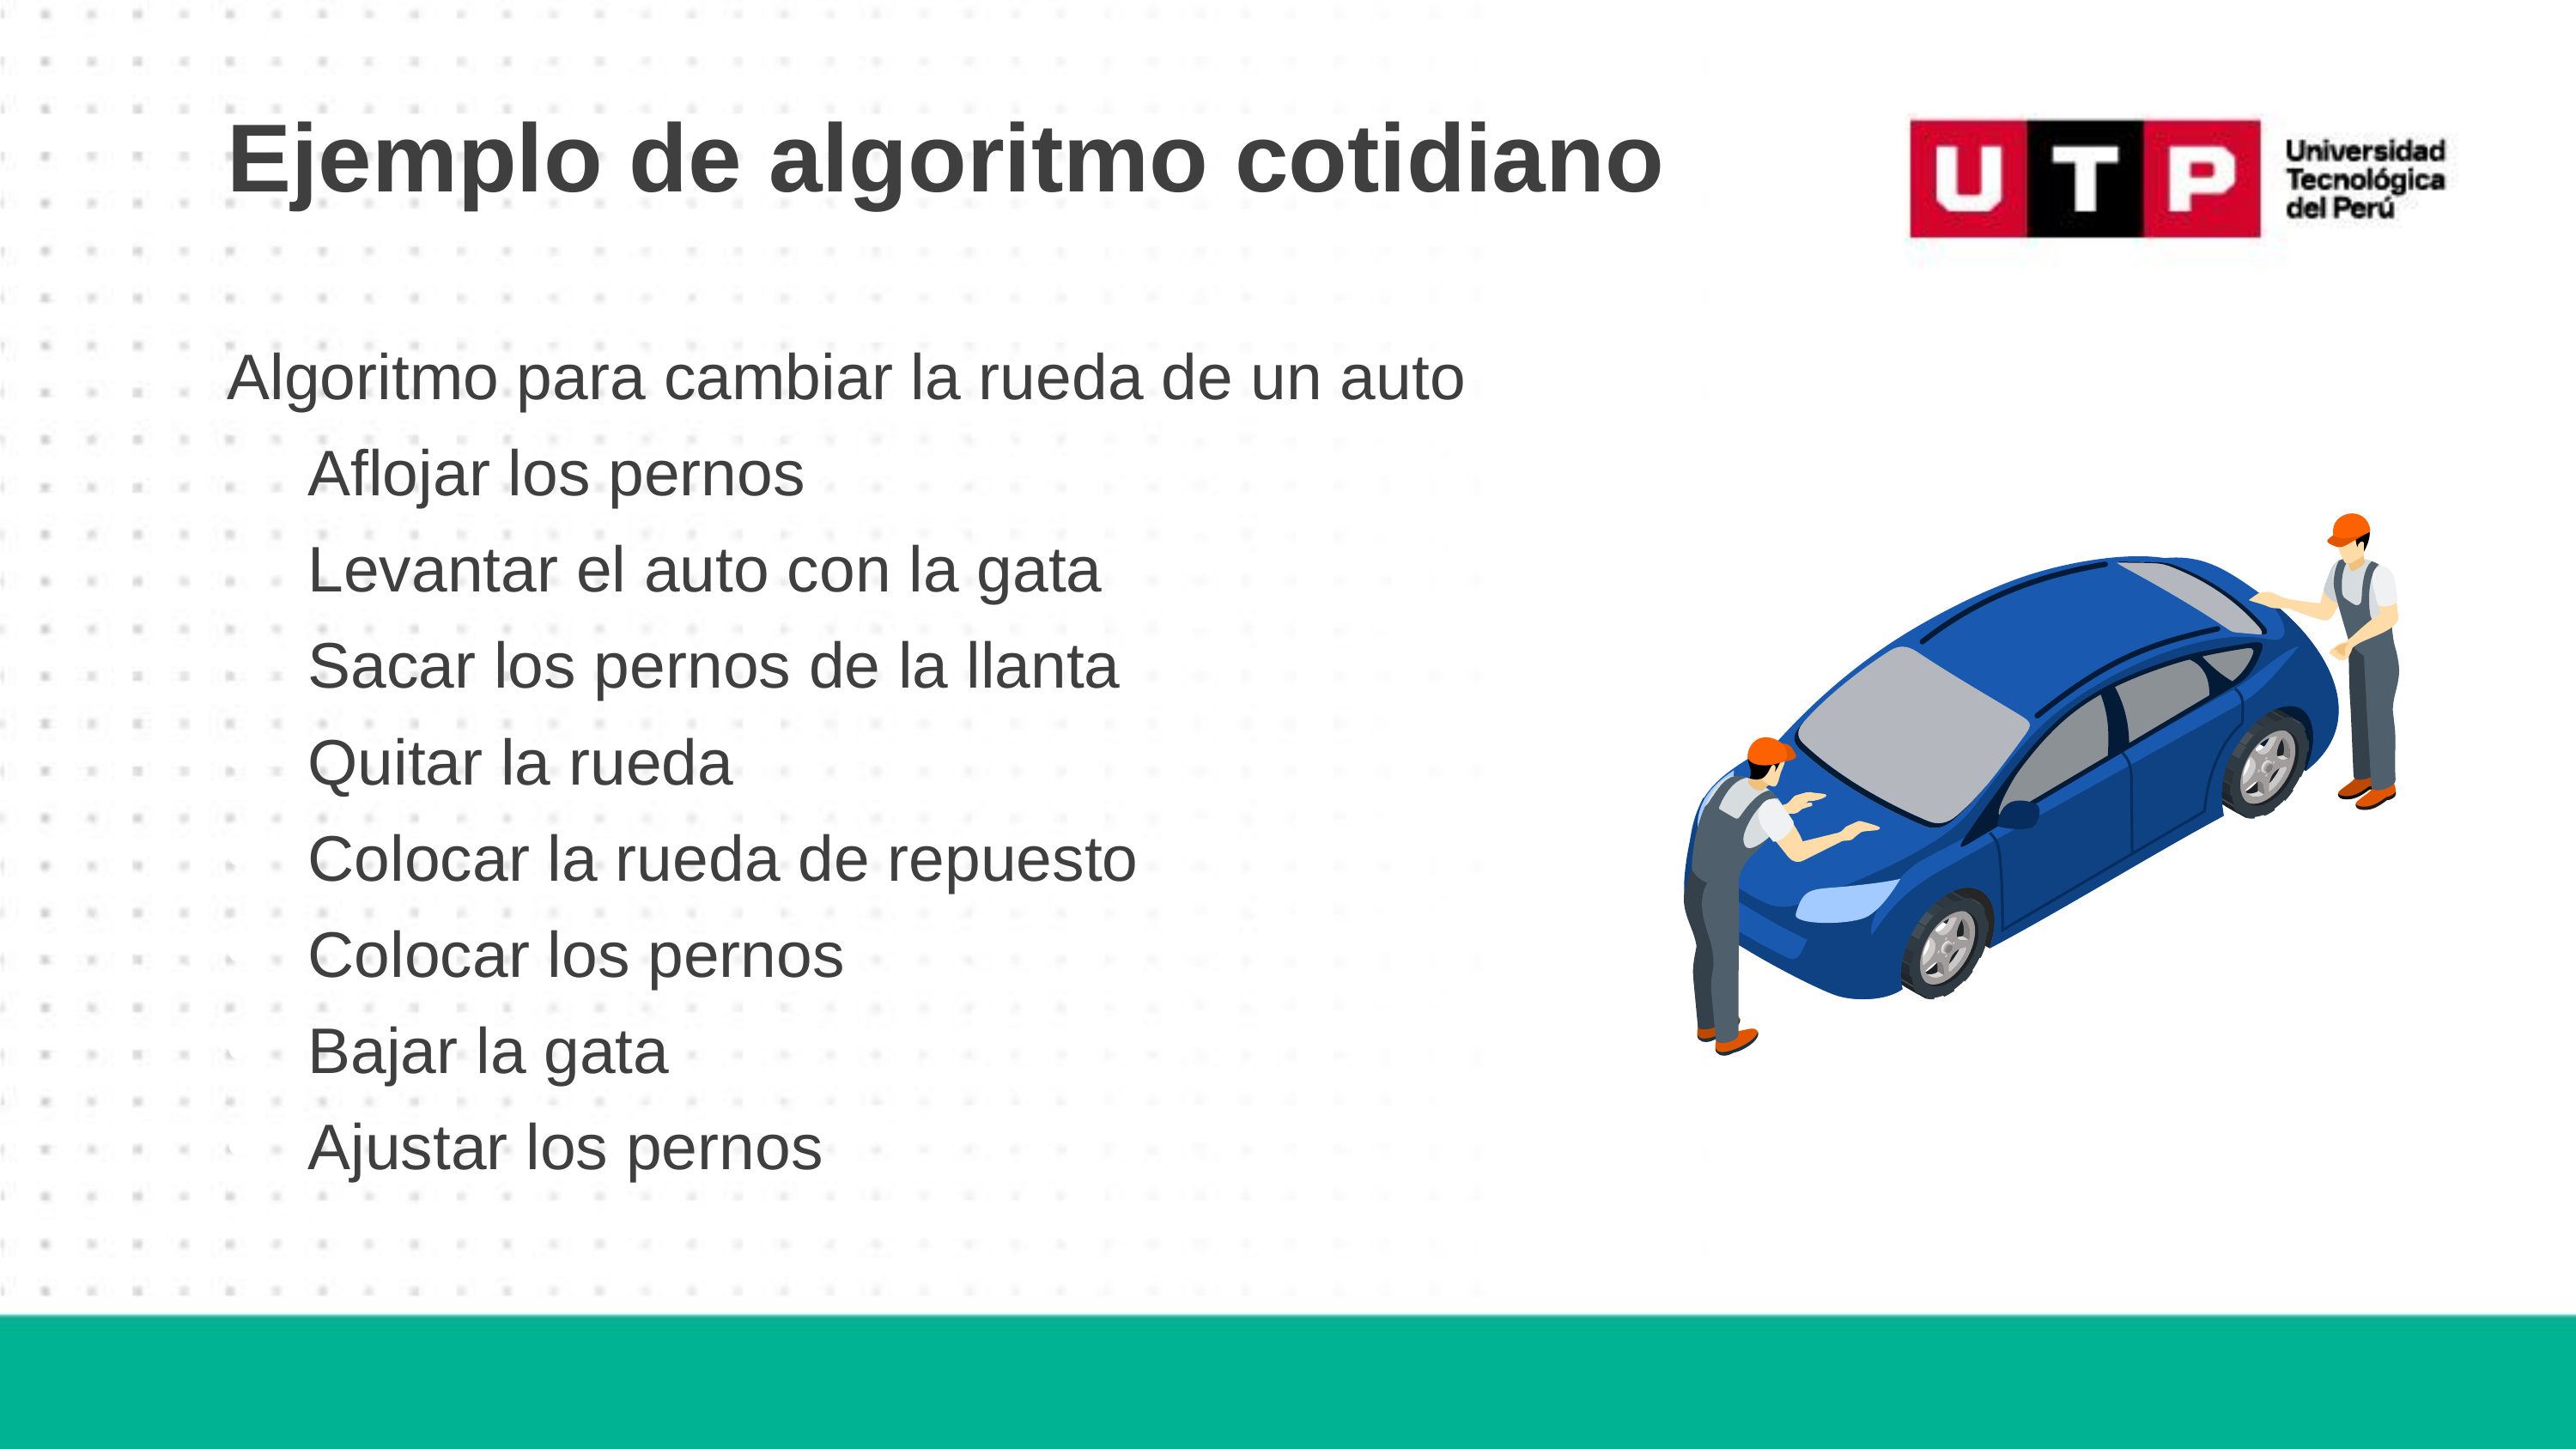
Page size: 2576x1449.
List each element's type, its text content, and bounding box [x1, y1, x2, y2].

picture [0, 0, 2576, 1449]
list Ejemplo de algoritmo cotidiano Algoritmo para​ cambiar la rueda de un auto Aflojar los pernos​ Levantar el auto con la gata​ Sacar los pernos de la llanta​ Quitar la rueda​ Colocar la rueda de repuesto​ Colocar los pernos​ Bajar la gata Ajustar los pernos [175, 99, 2398, 1287]
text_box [1676, 504, 2401, 1058]
